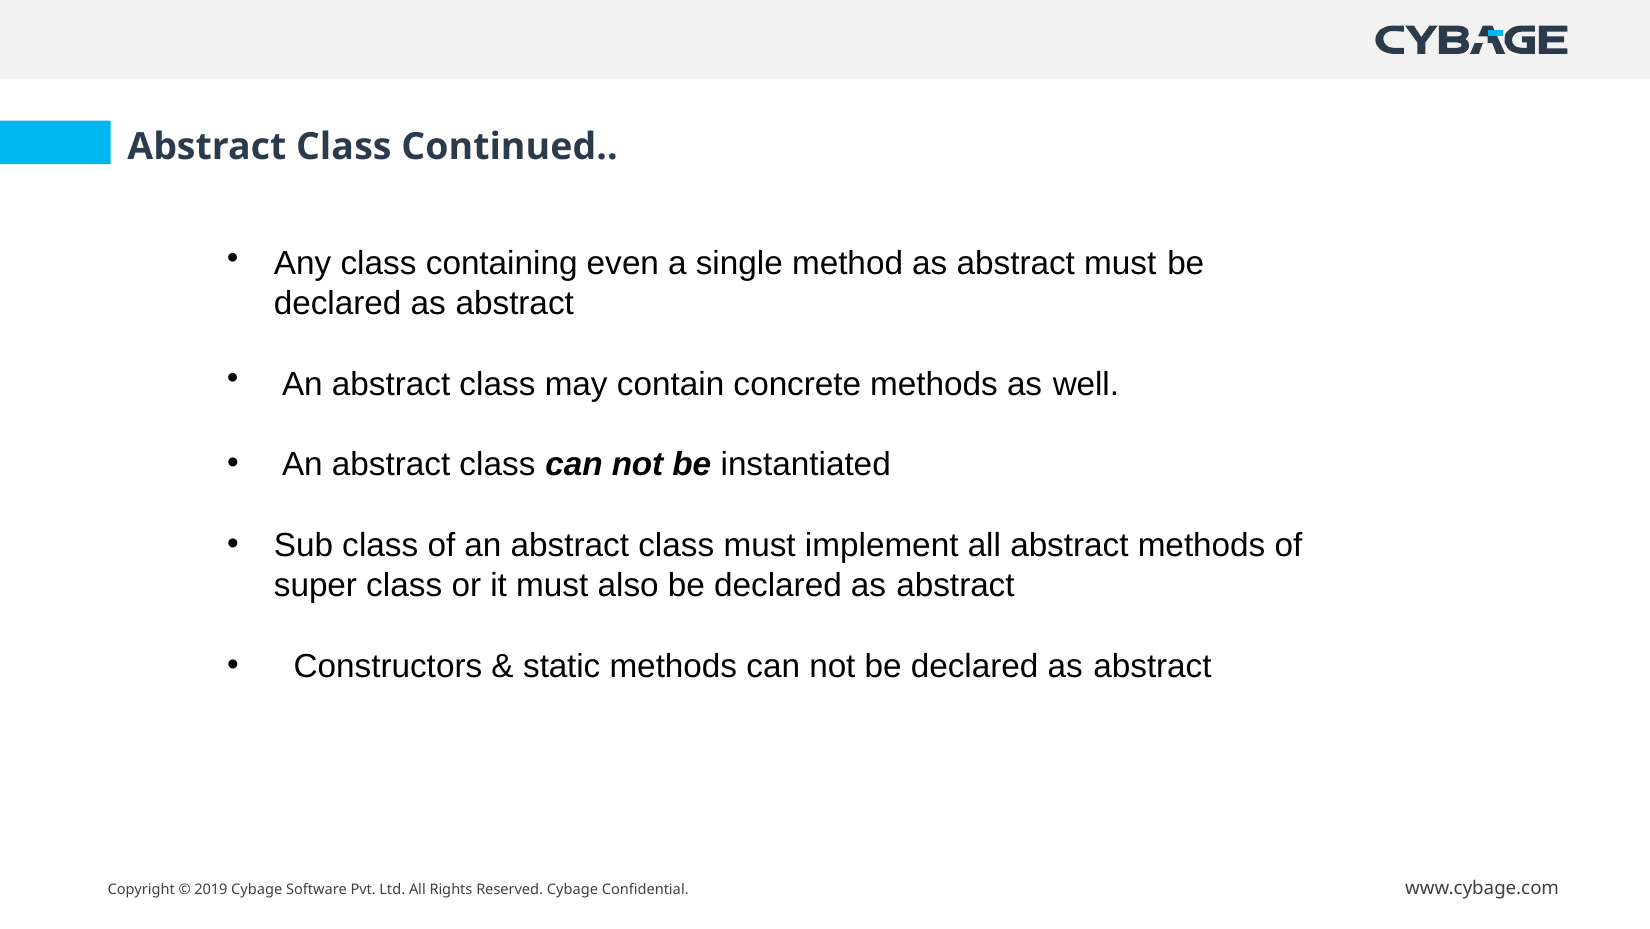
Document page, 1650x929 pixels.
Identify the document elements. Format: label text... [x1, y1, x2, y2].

text_box [0, 118, 110, 166]
text_box Any class containing even a single method as abstract must be declared as abstract An abstract class may contain concrete methods as well. An abstract class can not be instantiated Sub class of an abstract class must implement all abstract methods of super class or it must also be declared as abstract Constructors & static methods can not be declared as abstract [224, 239, 1383, 684]
text_box Abstract Class Continued.. [110, 114, 775, 190]
